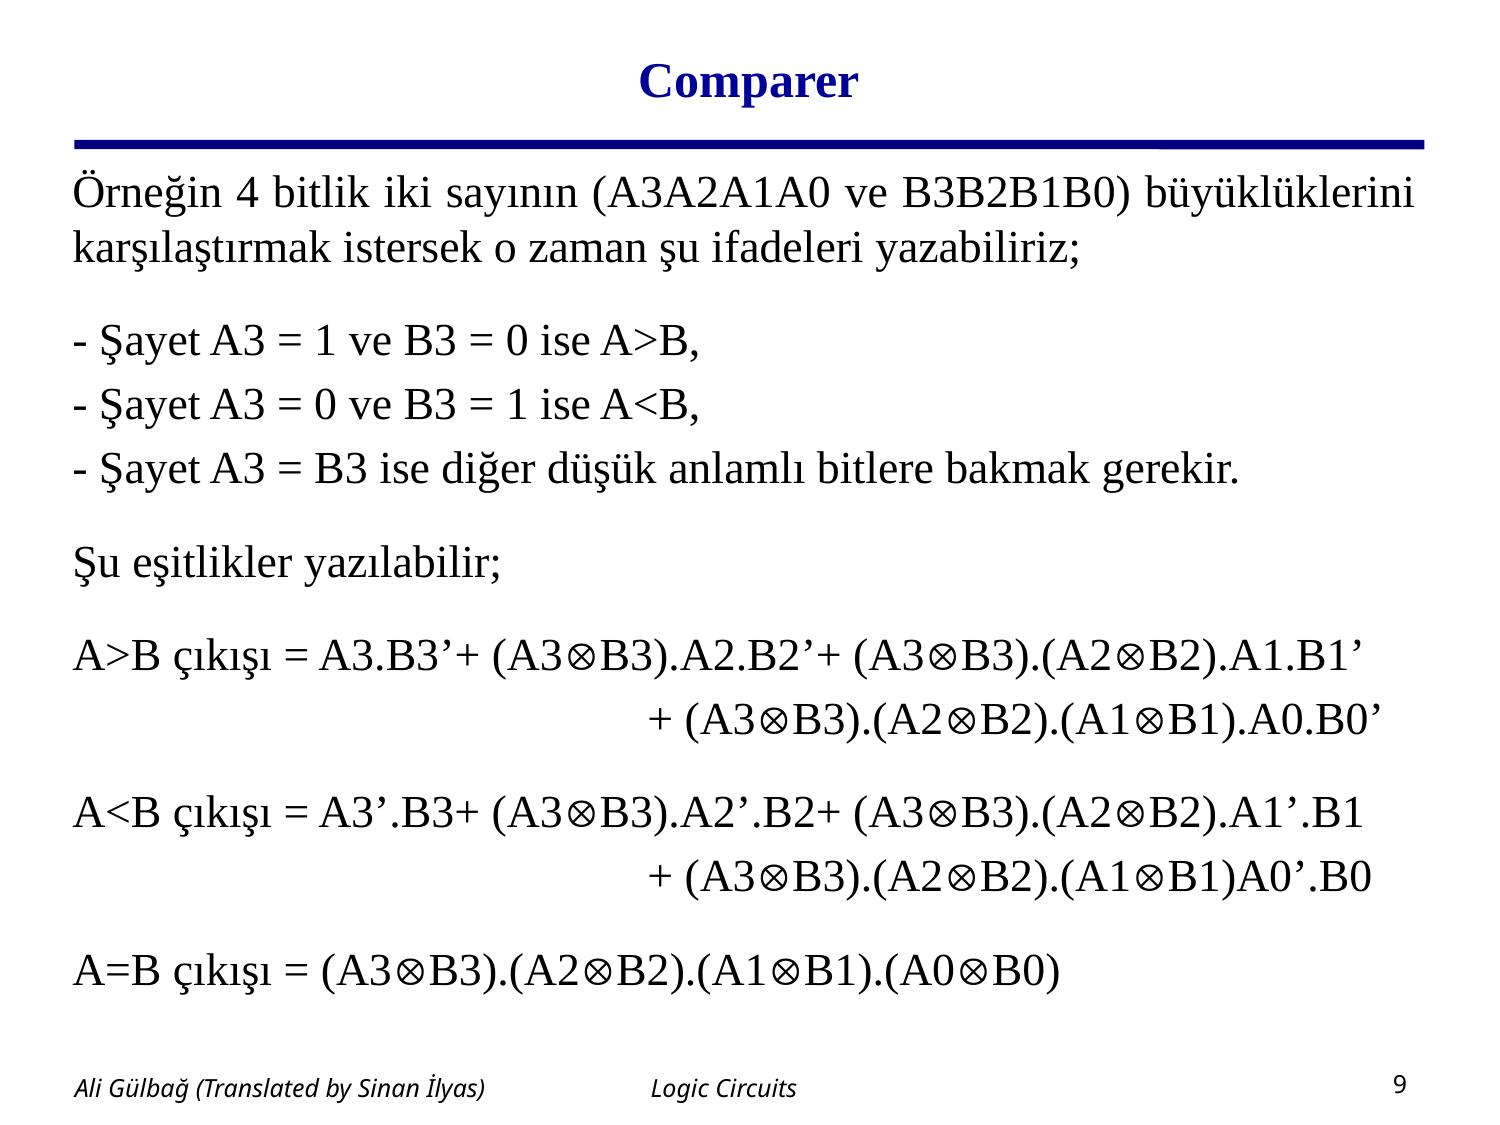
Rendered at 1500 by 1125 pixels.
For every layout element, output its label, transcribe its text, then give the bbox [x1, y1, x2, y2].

footer Logic Circuits [454, 1049, 993, 1125]
title Comparer [111, 12, 1388, 143]
list Örneğin 4 bitlik iki sayının (A3A2A1A0 ve B3B2B1B0) büyüklüklerini karşılaştırmak istersek o zaman şu ifadeleri yazabiliriz; - Şayet A3 = 1 ve B3 = 0 ise A>B, - Şayet A3 = 0 ve B3 = 1 ise A<B, - Şayet A3 = B3 ise diğer düşük anlamlı bitlere bakmak gerekir. Şu eşitlikler yazılabilir; A>B çıkışı = A3.B3’+ (A3B3).A2.B2’+ (A3B3).(A2B2).A1.B1’ + (A3B3).(A2B2).(A1B1).A0.B0’ A<B çıkışı = A3’.B3+ (A3B3).A2’.B2+ (A3B3).(A2B2).A1’.B1 + (A3B3).(A2B2).(A1B1)A0’.B0 A=B çıkışı = (A3B3).(A2B2).(A1B1).(A0B0) [57, 153, 1432, 1051]
